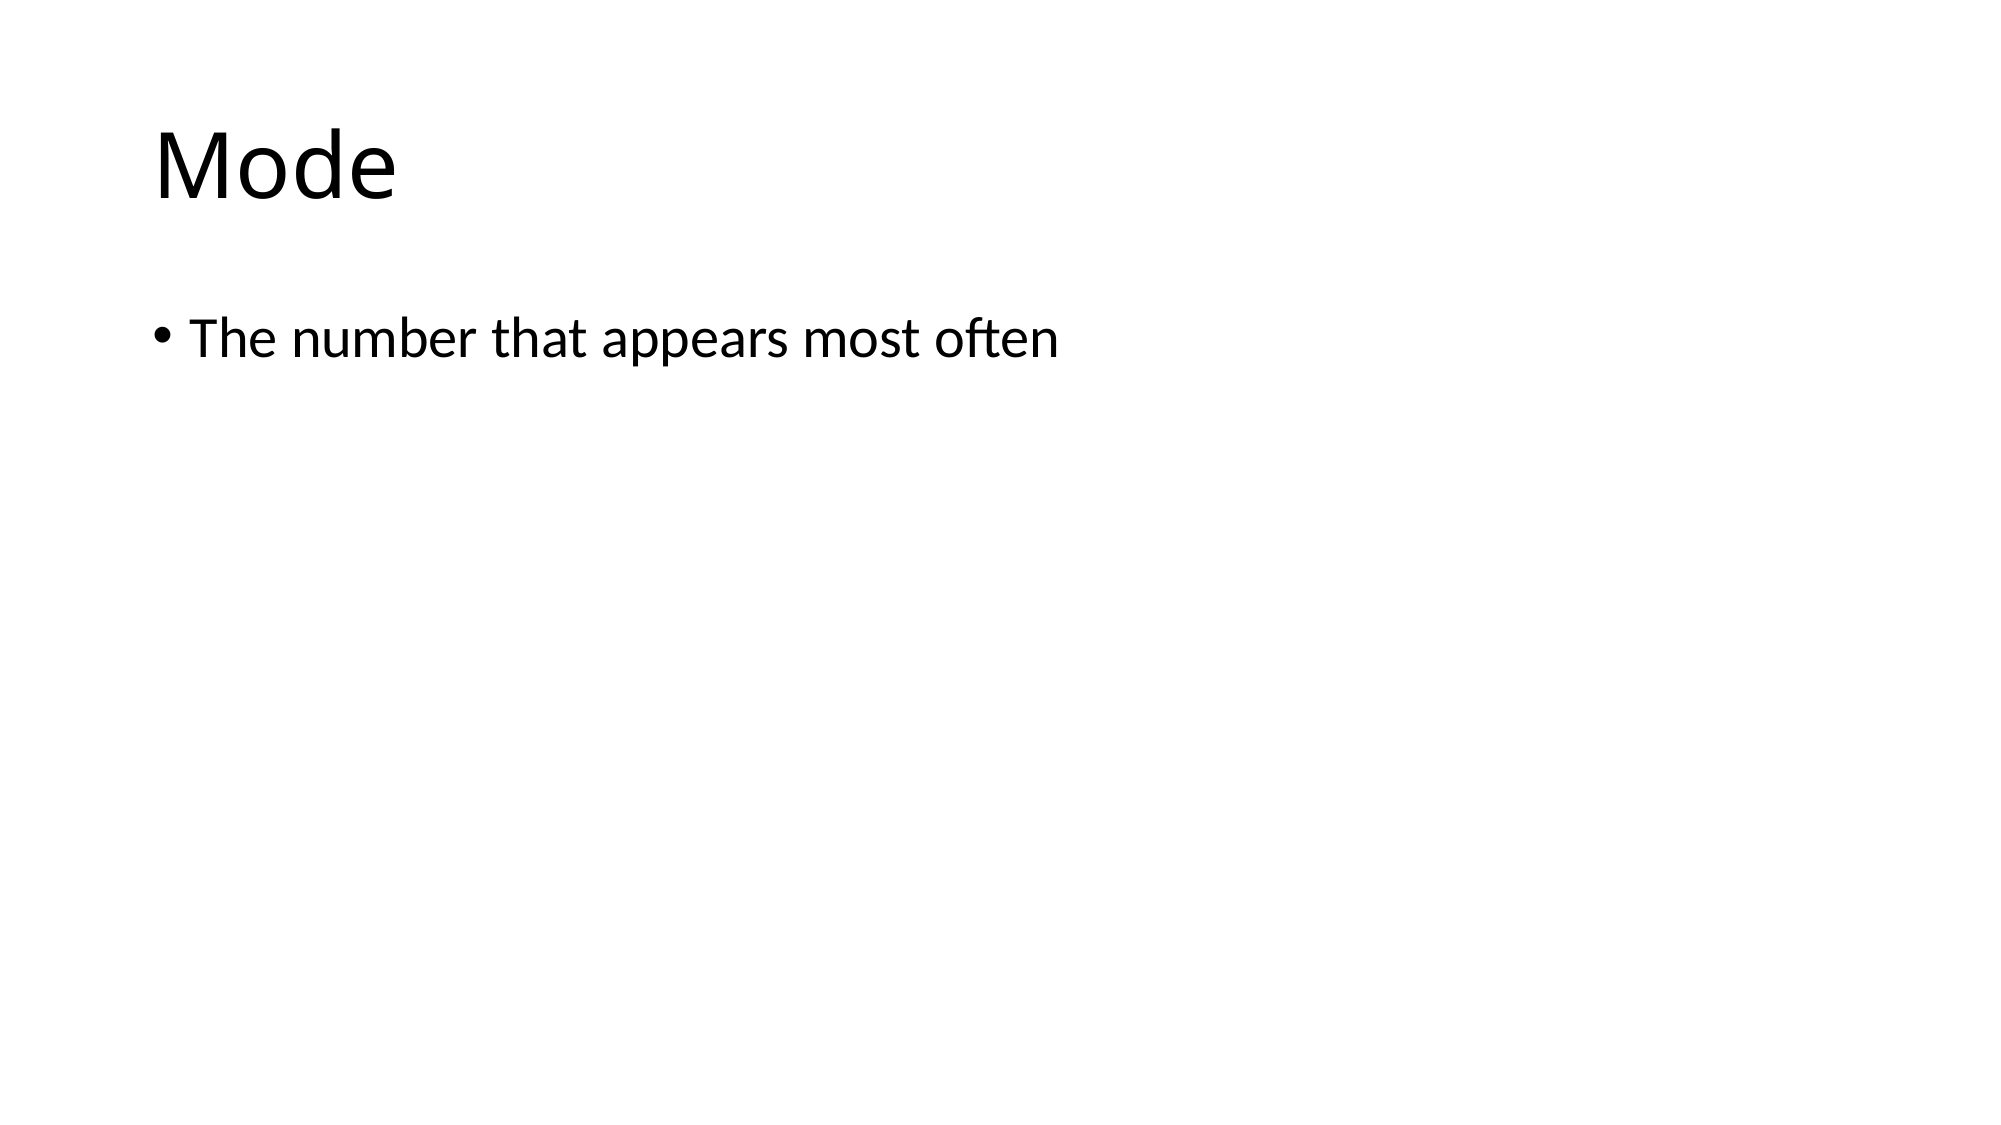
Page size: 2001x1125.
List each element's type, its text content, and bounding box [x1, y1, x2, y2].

title Mode [137, 59, 1863, 278]
list The number that appears most often [137, 299, 1863, 1014]
